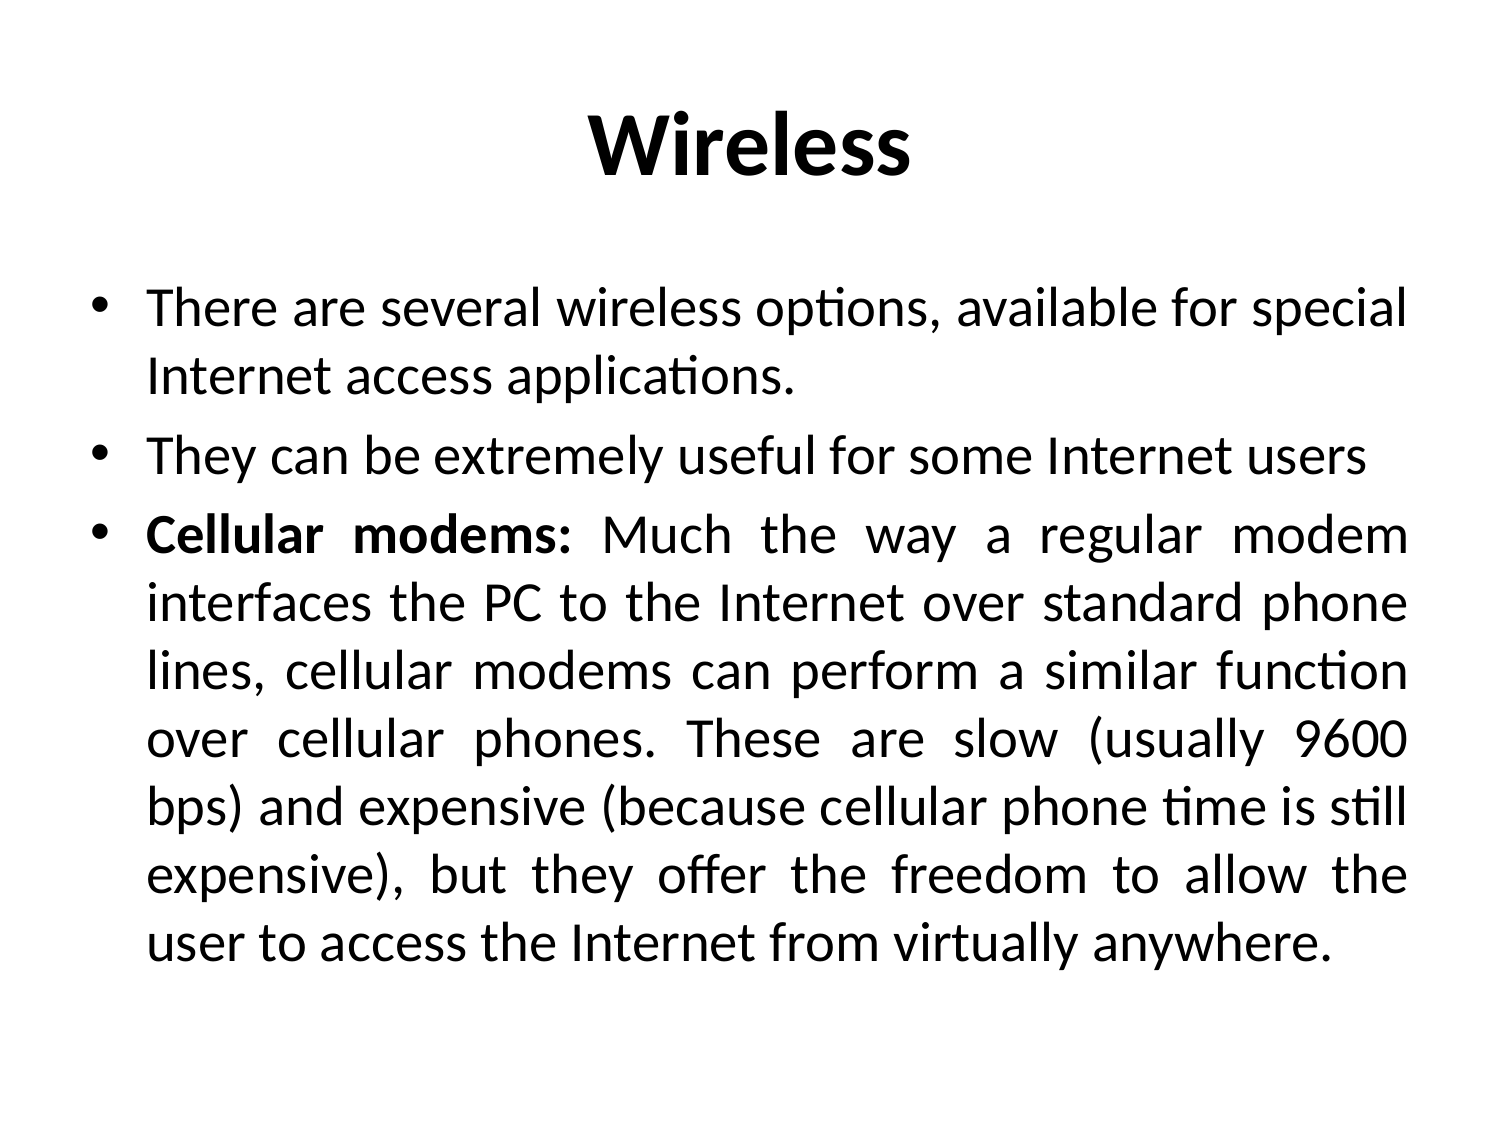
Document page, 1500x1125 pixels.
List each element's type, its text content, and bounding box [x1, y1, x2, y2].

list There are several wireless options, available for special Internet access applications. They can be extremely useful for some Internet users Cellular modems: Much the way a regular modem interfaces the PC to the Internet over standard phone lines, cellular modems can perform a similar function over cellular phones. These are slow (usually 9600 bps) and expensive (because cellular phone time is still expensive), but they offer the freedom to allow the user to access the Internet from virtually anywhere. [75, 262, 1425, 1005]
title Wireless [75, 45, 1425, 233]
